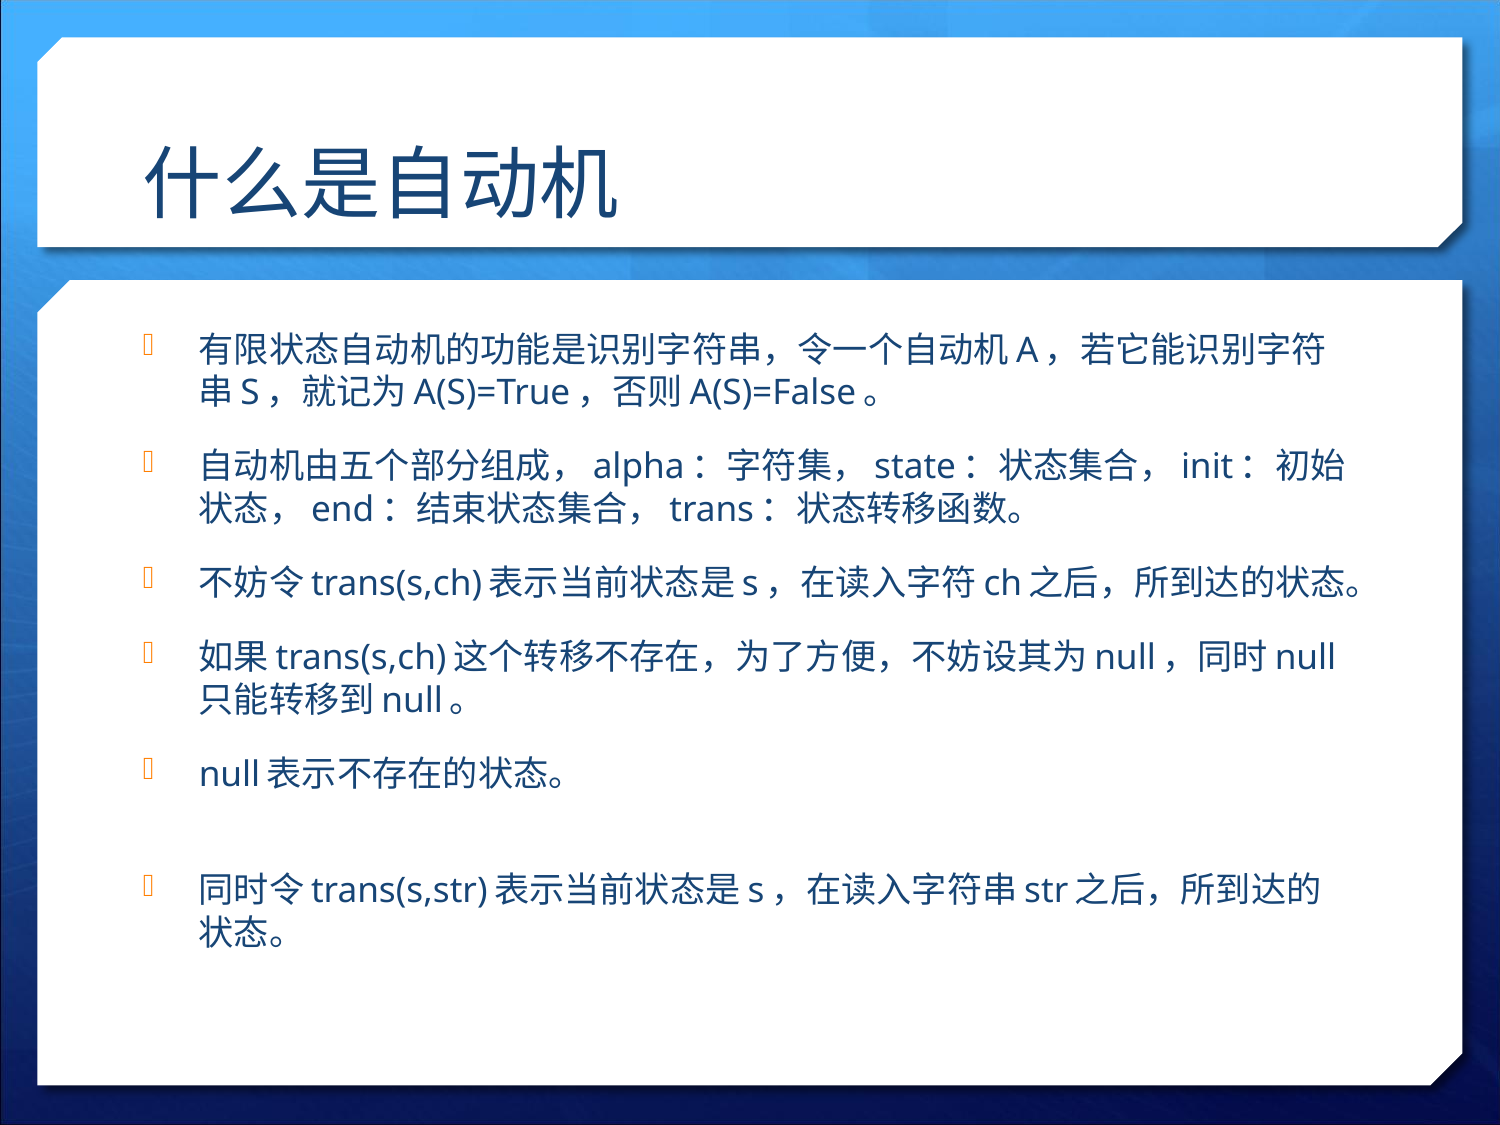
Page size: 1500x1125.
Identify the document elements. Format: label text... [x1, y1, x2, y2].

list 有限状态自动机的功能是识别字符串，令一个自动机A，若它能识别字符串S，就记为A(S)=True，否则A(S)=False。 自动机由五个部分组成，alpha：字符集，state：状态集合，init：初始状态，end：结束状态集合，trans：状态转移函数。 不妨令trans(s,ch)表示当前状态是s，在读入字符ch之后，所到达的状态。 如果trans(s,ch)这个转移不存在，为了方便，不妨设其为null，同时null只能转移到null。 null表示不存在的状态。 同时令trans(s,str)表示当前状态是s，在读入字符串str之后，所到达的状态。 [127, 319, 1372, 978]
picture [0, 0, 1500, 1125]
title 什么是自动机 [127, 48, 1372, 236]
